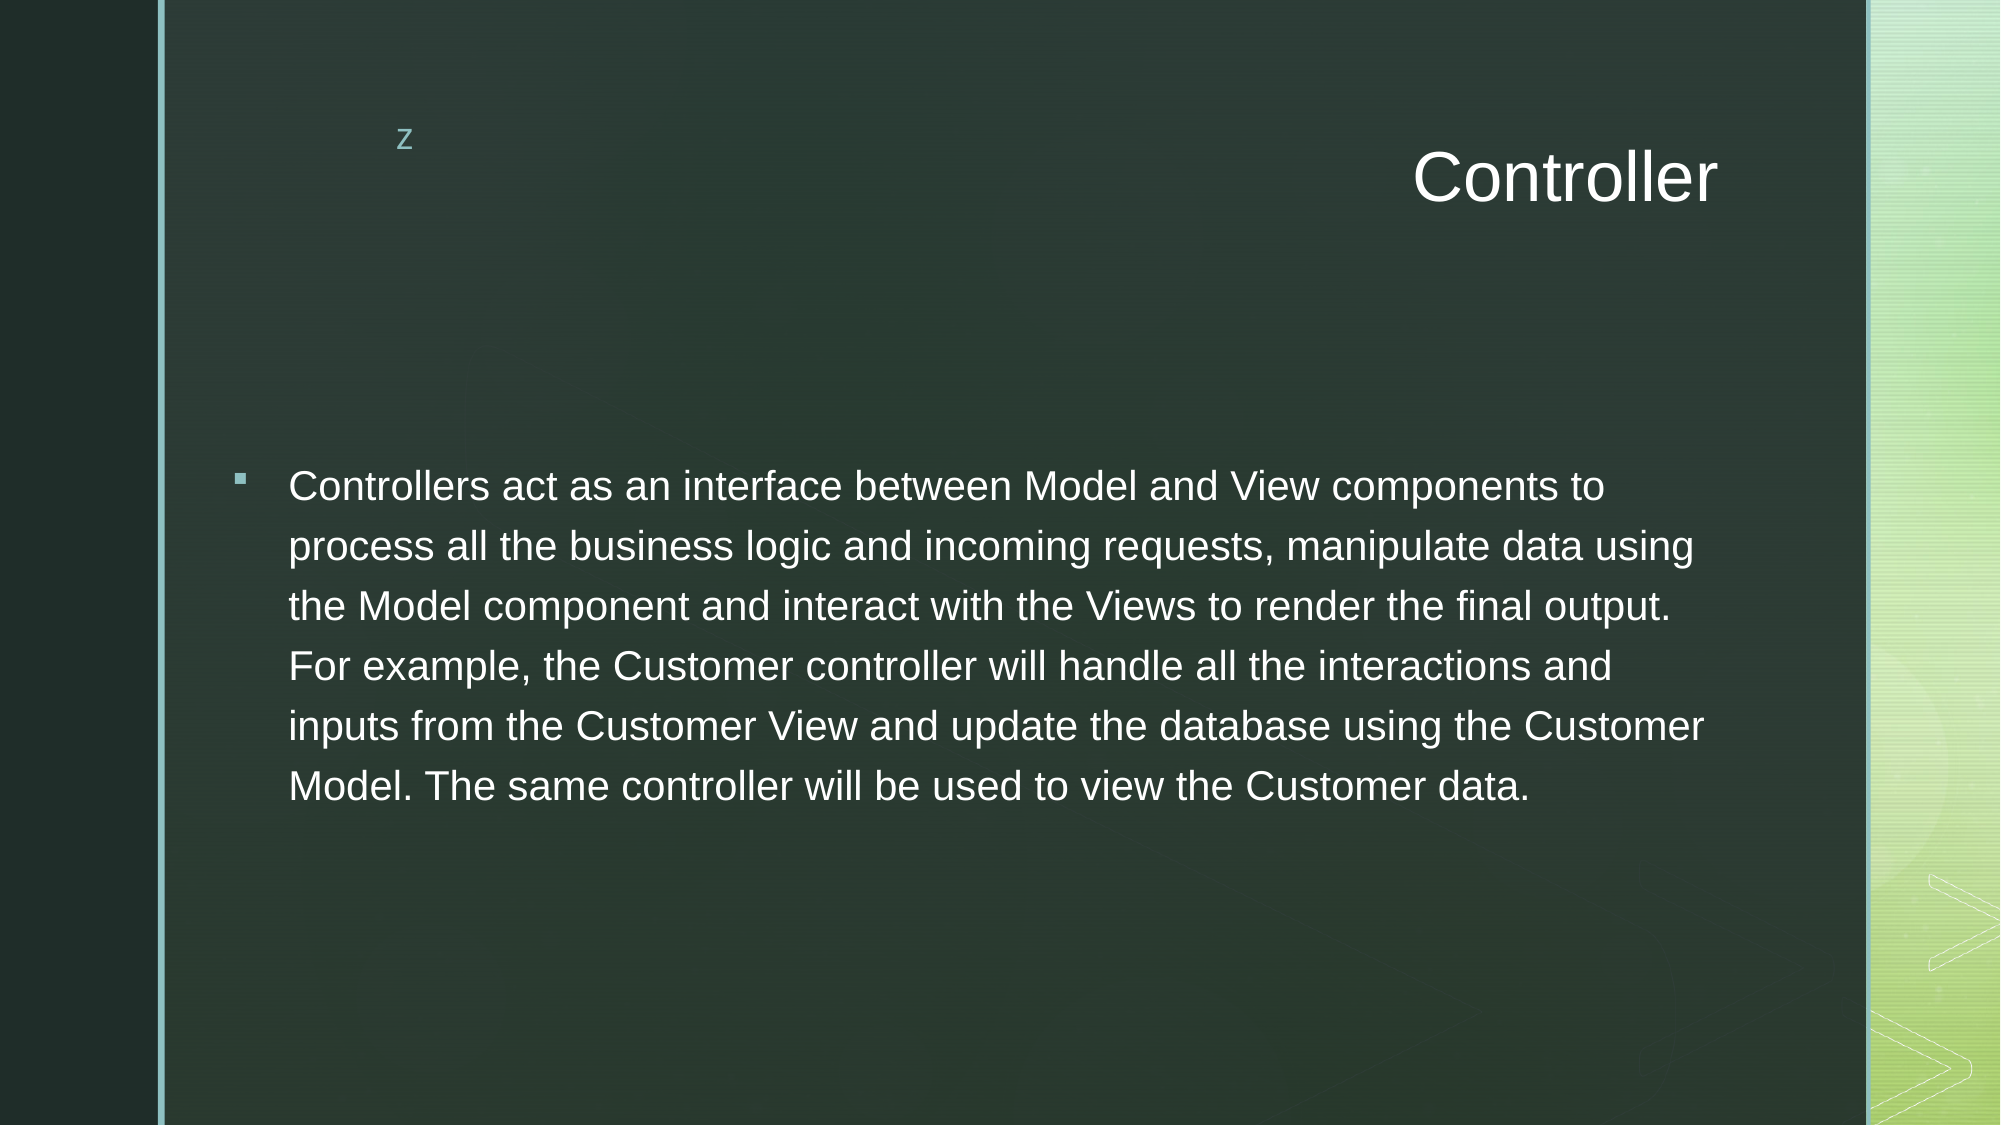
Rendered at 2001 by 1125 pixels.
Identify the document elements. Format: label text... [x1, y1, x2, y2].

list Controllers act as an interface between Model and View components to process all the business logic and incoming requests, manipulate data using the Model component and interact with the Views to render the final output. For example, the Customer controller will handle all the interactions and inputs from the Customer View and update the database using the Customer Model. The same controller will be used to view the Customer data. [216, 265, 1734, 993]
picture [1871, 0, 2001, 1125]
title Controller [428, 132, 1734, 265]
